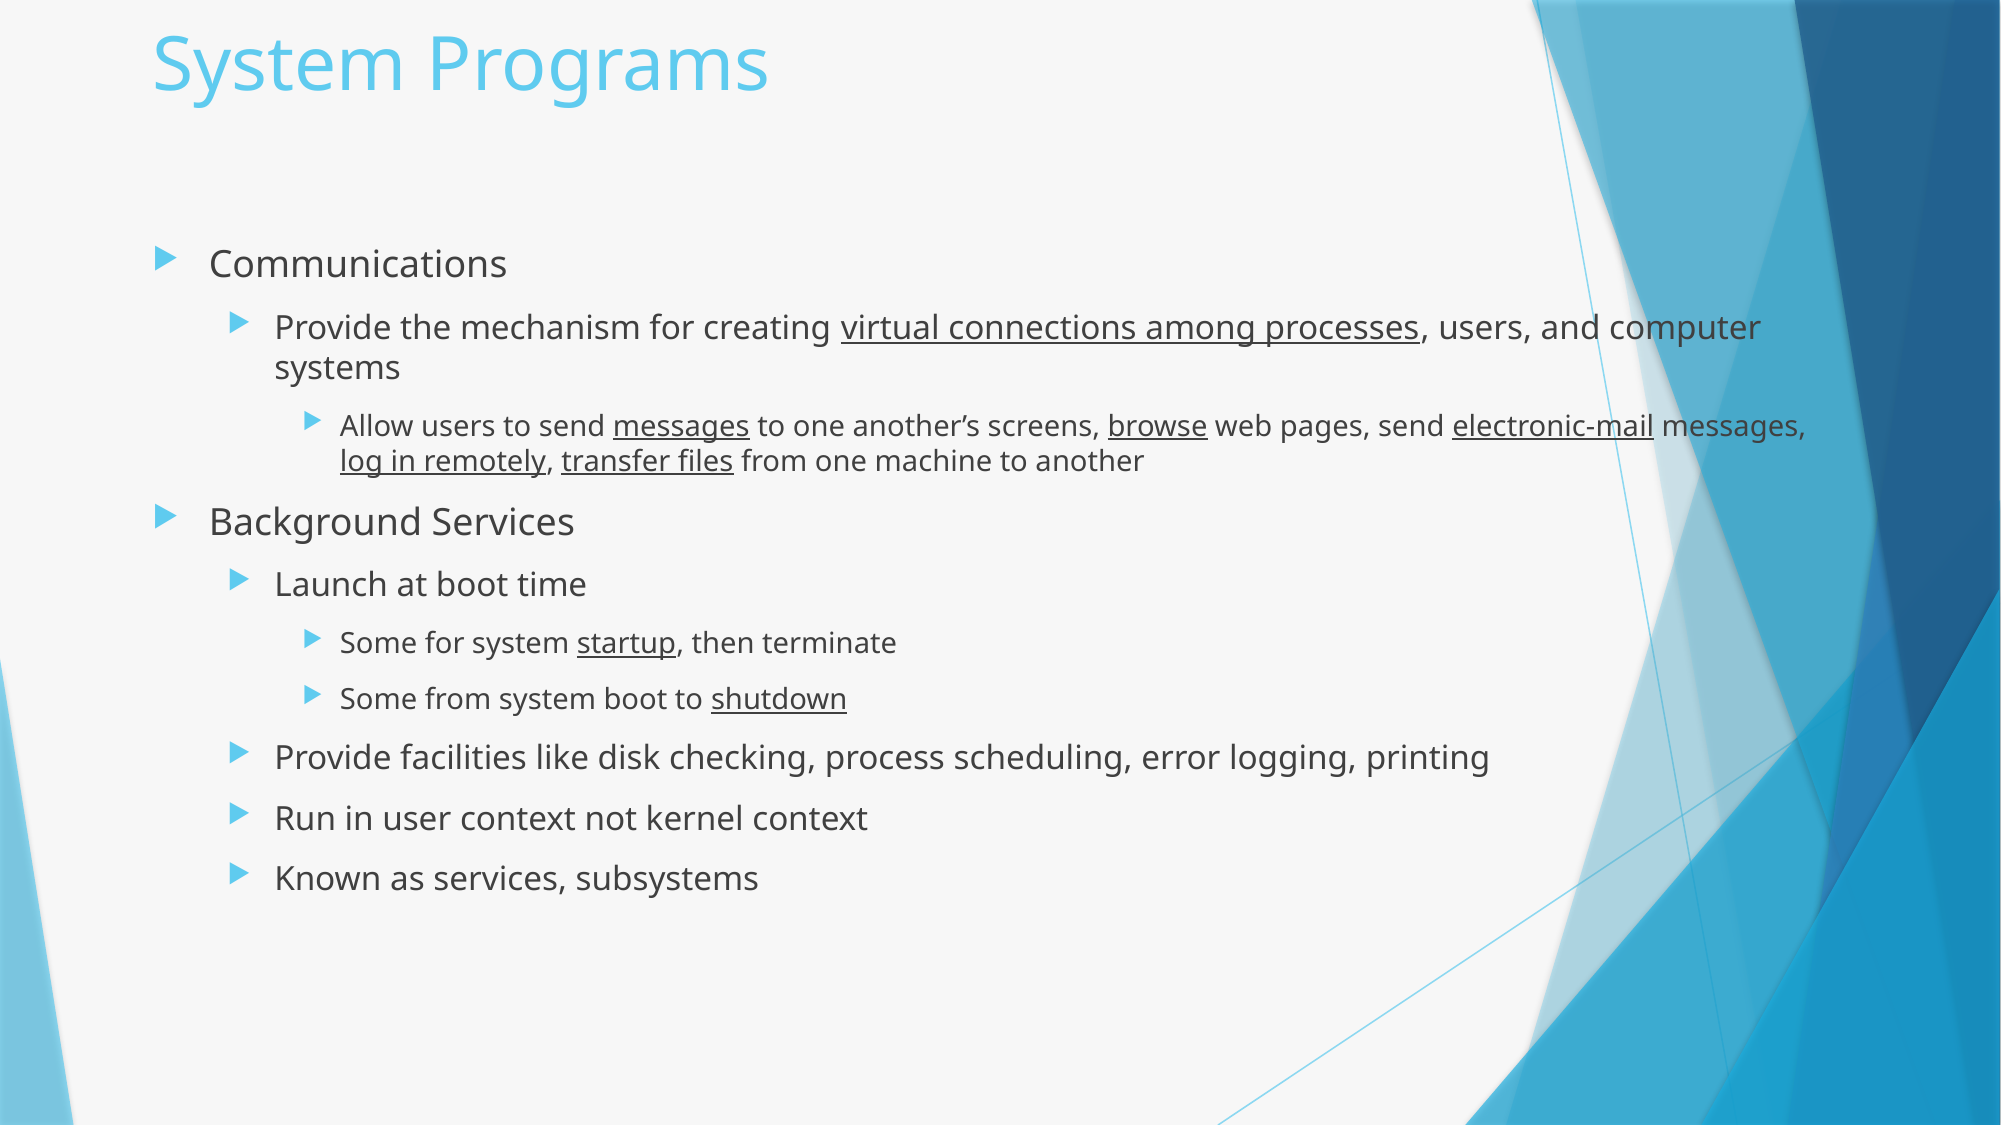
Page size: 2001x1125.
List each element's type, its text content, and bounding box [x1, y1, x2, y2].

title System Programs [137, 7, 1863, 226]
list Communications Provide the mechanism for creating virtual connections among processes, users, and computer systems Allow users to send messages to one another’s screens, browse web pages, send electronic-mail messages, log in remotely, transfer files from one machine to another Background Services Launch at boot time Some for system startup, then terminate Some from system boot to shutdown Provide facilities like disk checking, process scheduling, error logging, printing Run in user context not kernel context Known as services, subsystems [137, 232, 1863, 1043]
